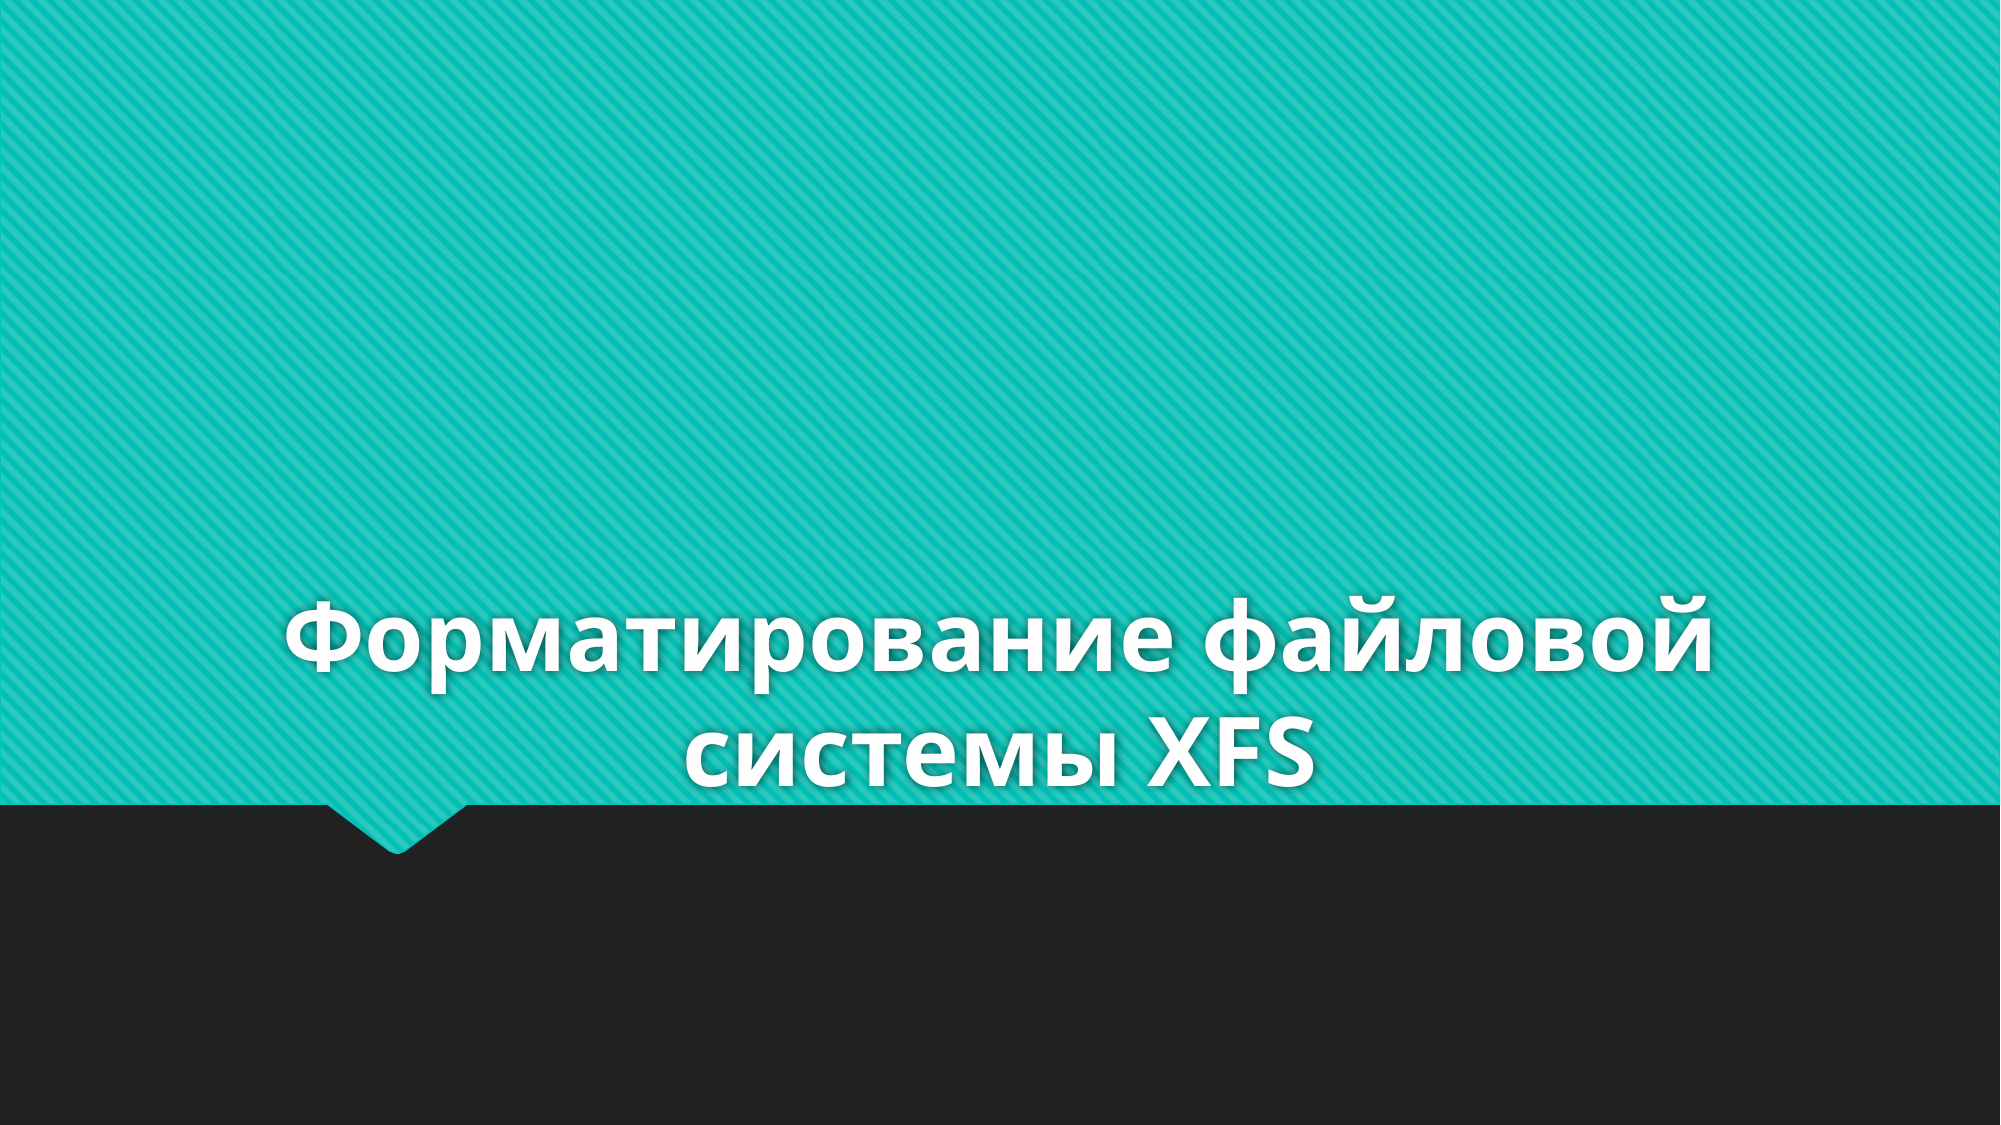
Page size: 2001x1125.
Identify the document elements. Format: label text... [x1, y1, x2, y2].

title Форматирование файловой системы XFS [34, 219, 1966, 1125]
